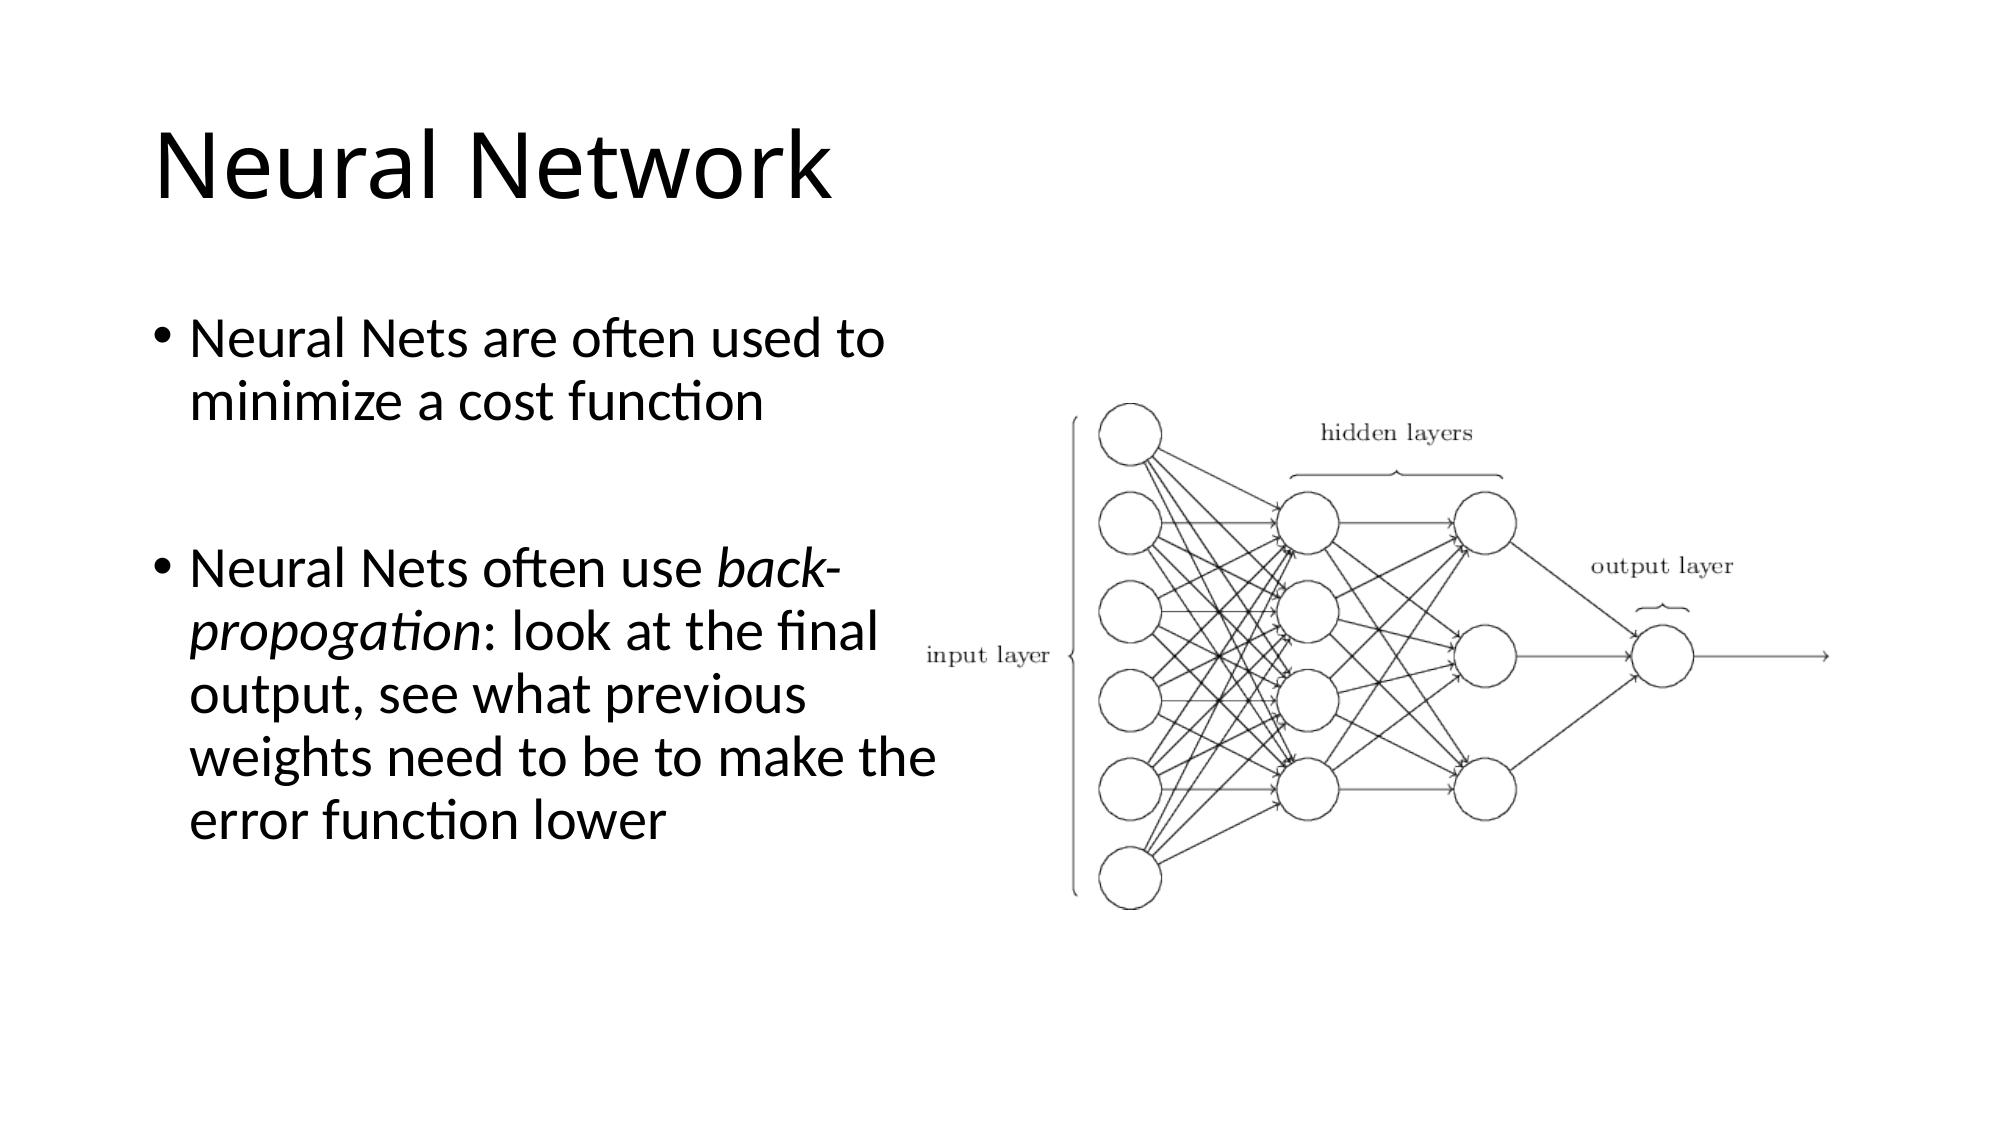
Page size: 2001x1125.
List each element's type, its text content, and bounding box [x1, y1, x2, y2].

list Neural Nets are often used to minimize a cost function Neural Nets often use back-propogation: look at the final output, see what previous weights need to be to make the error function lower [137, 299, 1010, 1014]
picture [917, 403, 1851, 910]
title Neural Network [137, 59, 1863, 278]
